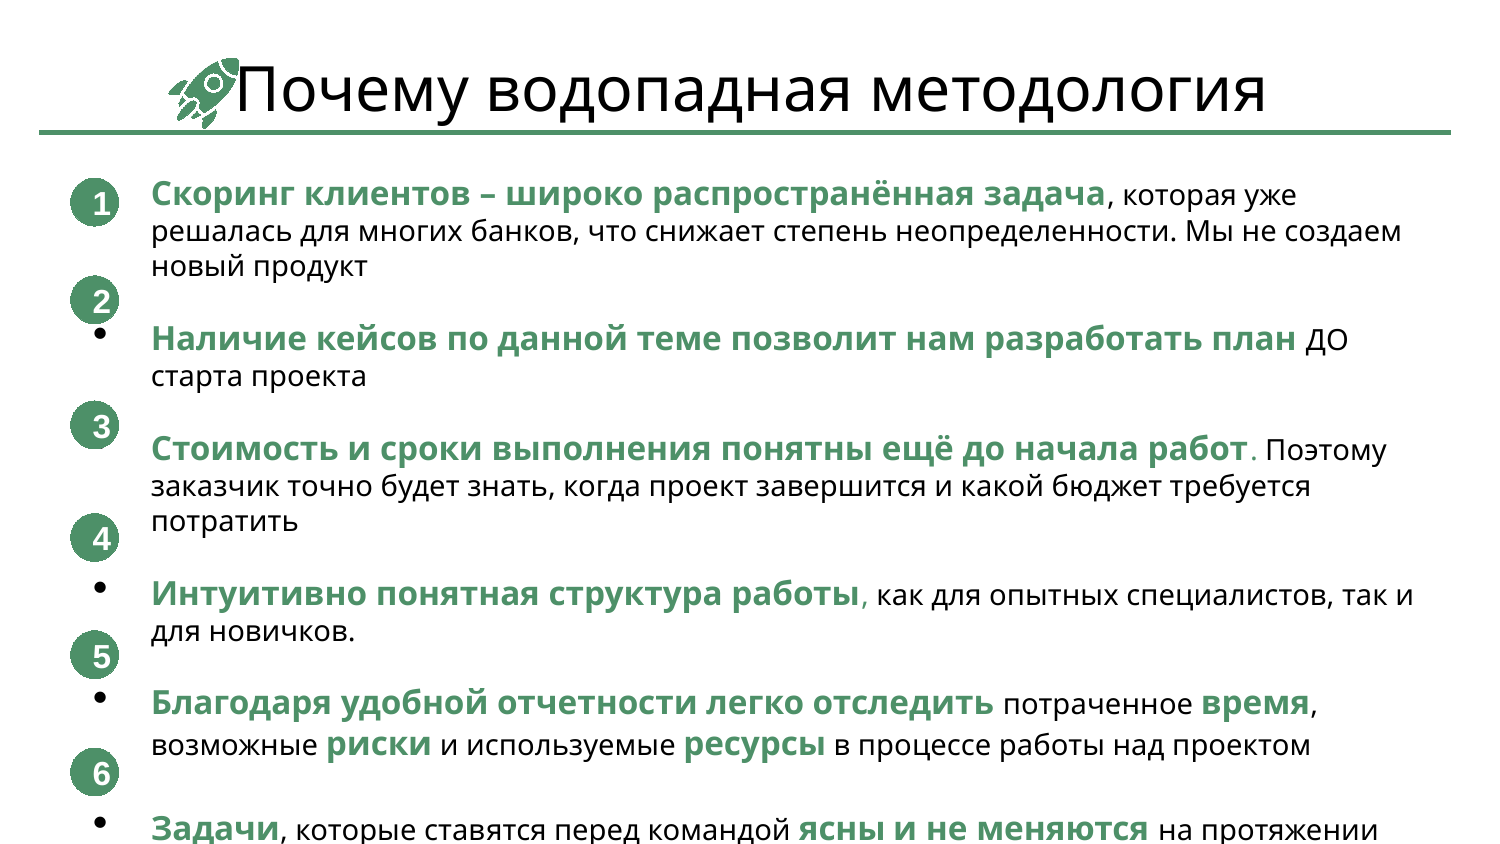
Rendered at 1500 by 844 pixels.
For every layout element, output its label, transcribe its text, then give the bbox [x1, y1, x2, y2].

table_cell [52, 135, 1444, 139]
text_box 1 [70, 178, 119, 227]
text_box Почему водопадная методология [52, 39, 1451, 130]
text_box 3 [70, 400, 119, 449]
text_box 6 [70, 748, 119, 796]
text_box 2 [70, 275, 119, 324]
text_box 5 [70, 630, 119, 679]
text_box 4 [70, 513, 119, 562]
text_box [168, 57, 240, 129]
text_box Скоринг клиентов – широко распространённая задача, которая уже решалась для многих банков, что снижает степень неопределенности. Мы не создаем новый продукт Наличие кейсов по данной теме позволит нам разработать план ДО старта проекта Стоимость и сроки выполнения понятны ещё до начала работ. Поэтому заказчик точно будет знать, когда проект завершится и какой бюджет требуется потратить Интуитивно понятная структура работы, как для опытных специалистов, так и для новичков. Благодаря удобной отчетности легко отследить потраченное время, возможные риски и используемые ресурсы в процессе работы над проектом Задачи, которые ставятся перед командой ясны и не меняются на протяжении всего проекта. [79, 165, 1434, 844]
